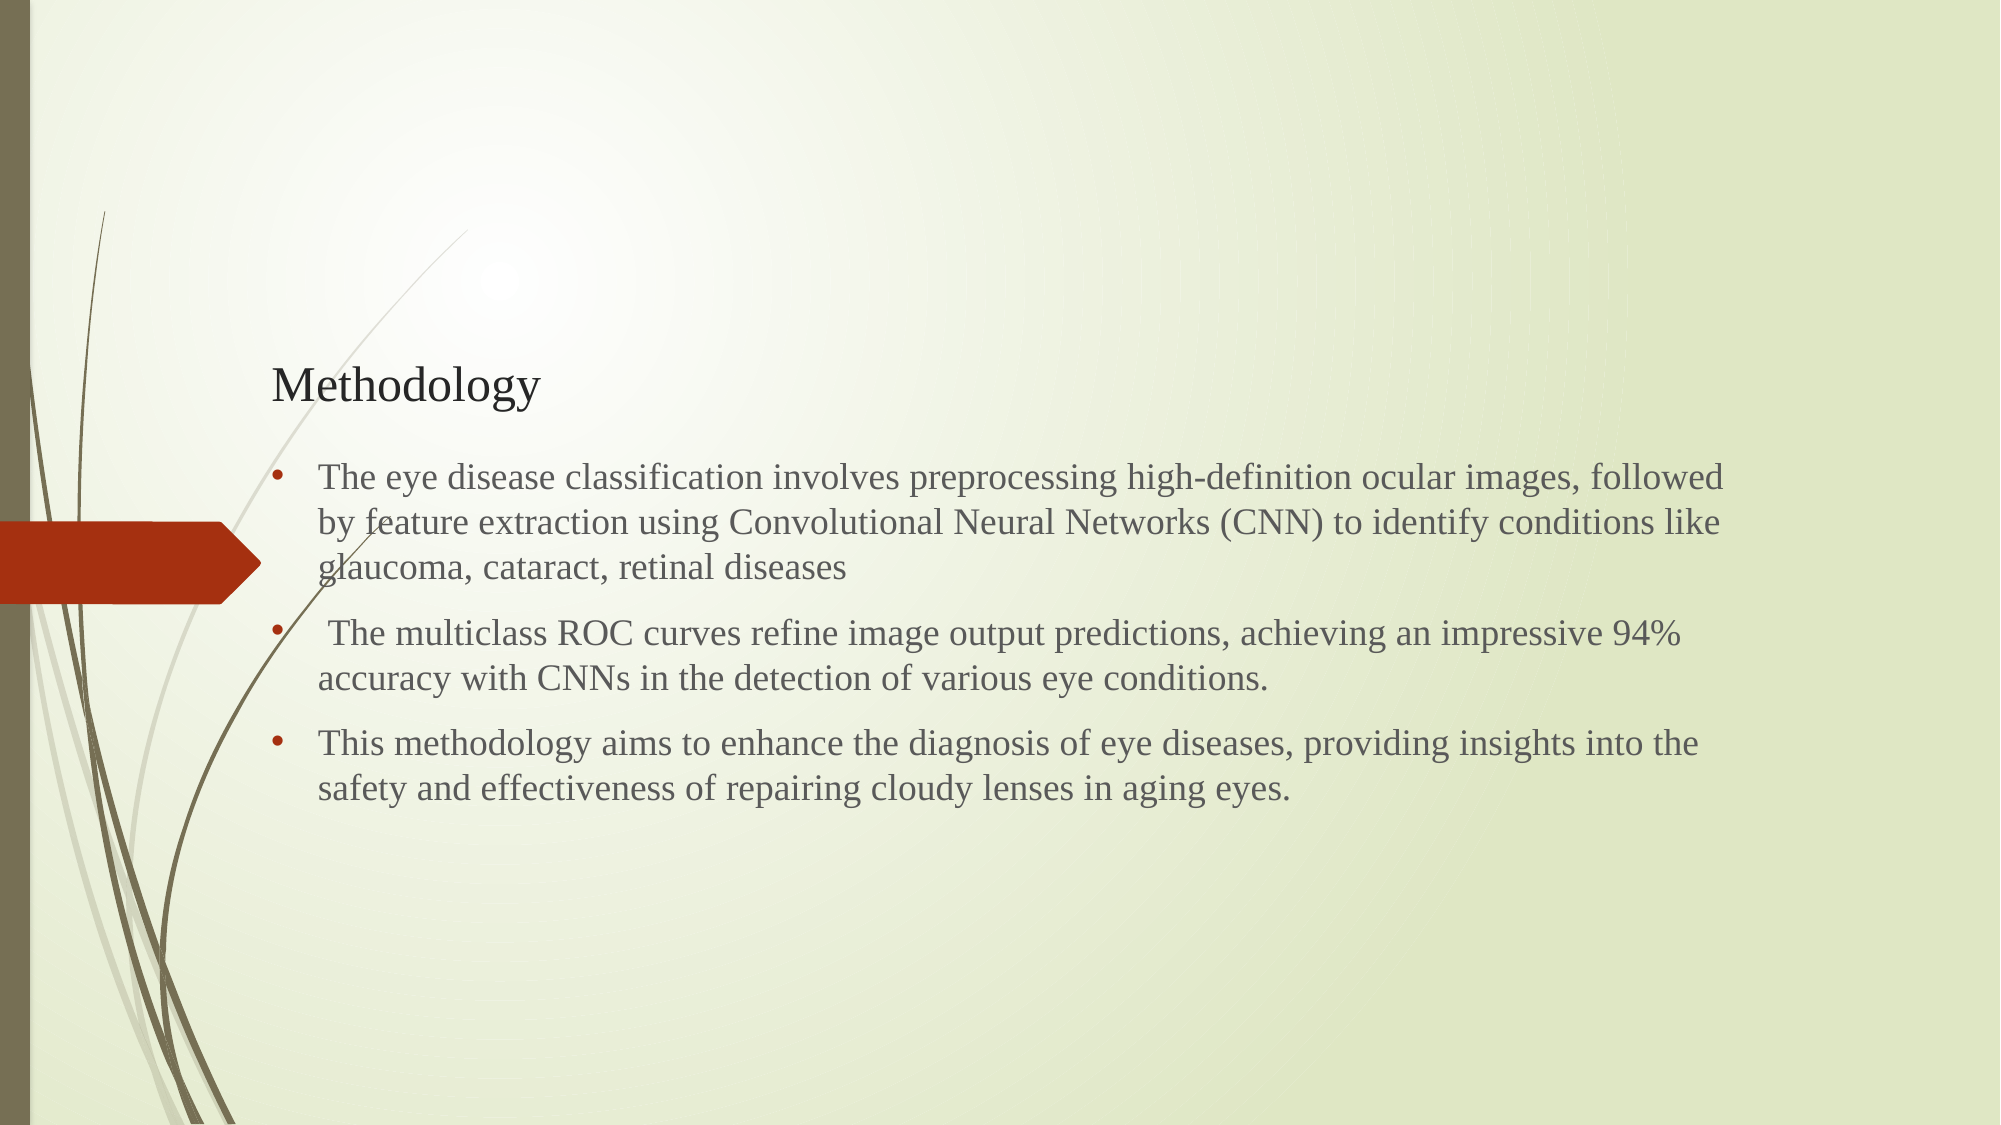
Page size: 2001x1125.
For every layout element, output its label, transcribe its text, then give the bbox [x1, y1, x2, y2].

title Methodology [256, 343, 1745, 419]
list The eye disease classification involves preprocessing high-definition ocular images, followed by feature extraction using Convolutional Neural Networks (CNN) to identify conditions like glaucoma, cataract, retinal diseases The multiclass ROC curves refine image output predictions, achieving an impressive 94% accuracy with CNNs in the detection of various eye conditions. This methodology aims to enhance the diagnosis of eye diseases, providing insights into the safety and effectiveness of repairing cloudy lenses in aging eyes. [256, 444, 1744, 845]
